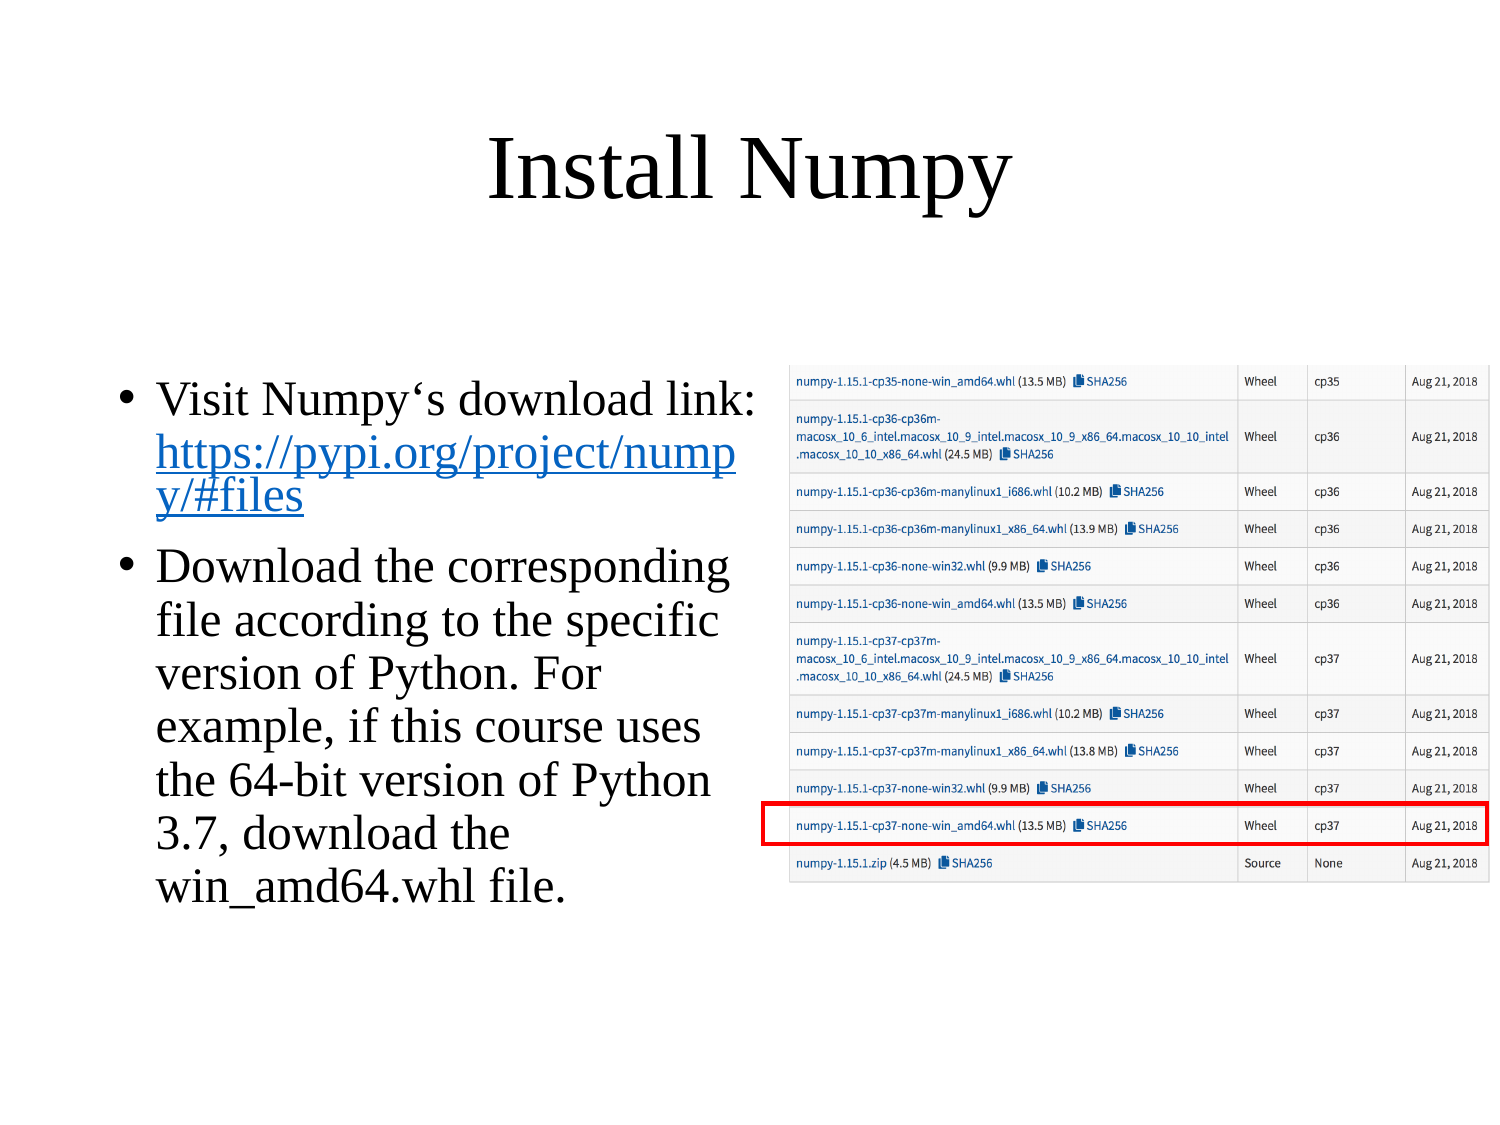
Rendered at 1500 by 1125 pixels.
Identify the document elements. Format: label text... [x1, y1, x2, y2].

list Visit Numpy‘s download link: https://pypi.org/project/numpy/#files Download the corresponding file according to the specific version of Python. For example, if this course uses the 64-bit version of Python 3.7, download the win_amd64.whl file. [103, 365, 773, 901]
title Install Numpy [103, 59, 1397, 278]
picture [789, 365, 1490, 883]
text_box [762, 802, 789, 845]
